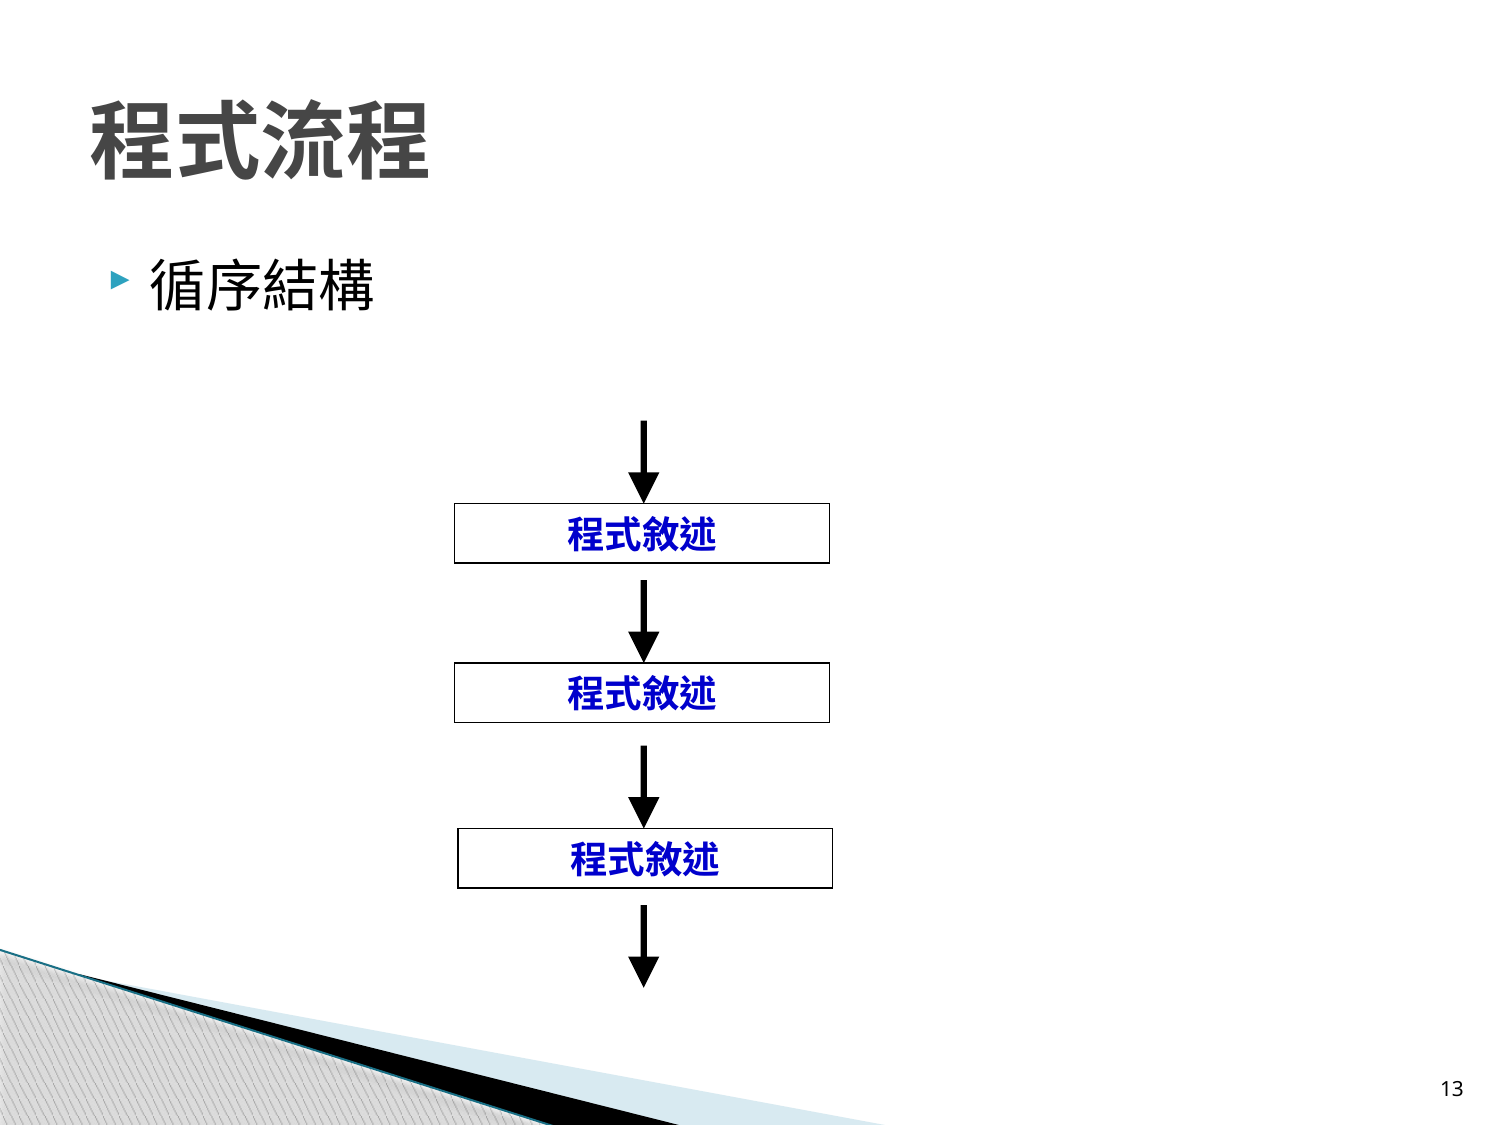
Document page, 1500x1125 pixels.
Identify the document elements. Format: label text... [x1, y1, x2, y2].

text_box 程式敘述 [457, 828, 833, 889]
text_box 程式敘述 [454, 662, 830, 723]
text_box [633, 420, 655, 504]
slide_number 13 [1418, 1051, 1479, 1112]
text_box 程式敘述 [454, 503, 830, 563]
text_box [633, 745, 655, 829]
text_box [633, 580, 655, 664]
title 程式流程 [75, 45, 1425, 233]
list 循序結構 [75, 243, 1425, 327]
text_box [633, 905, 655, 988]
